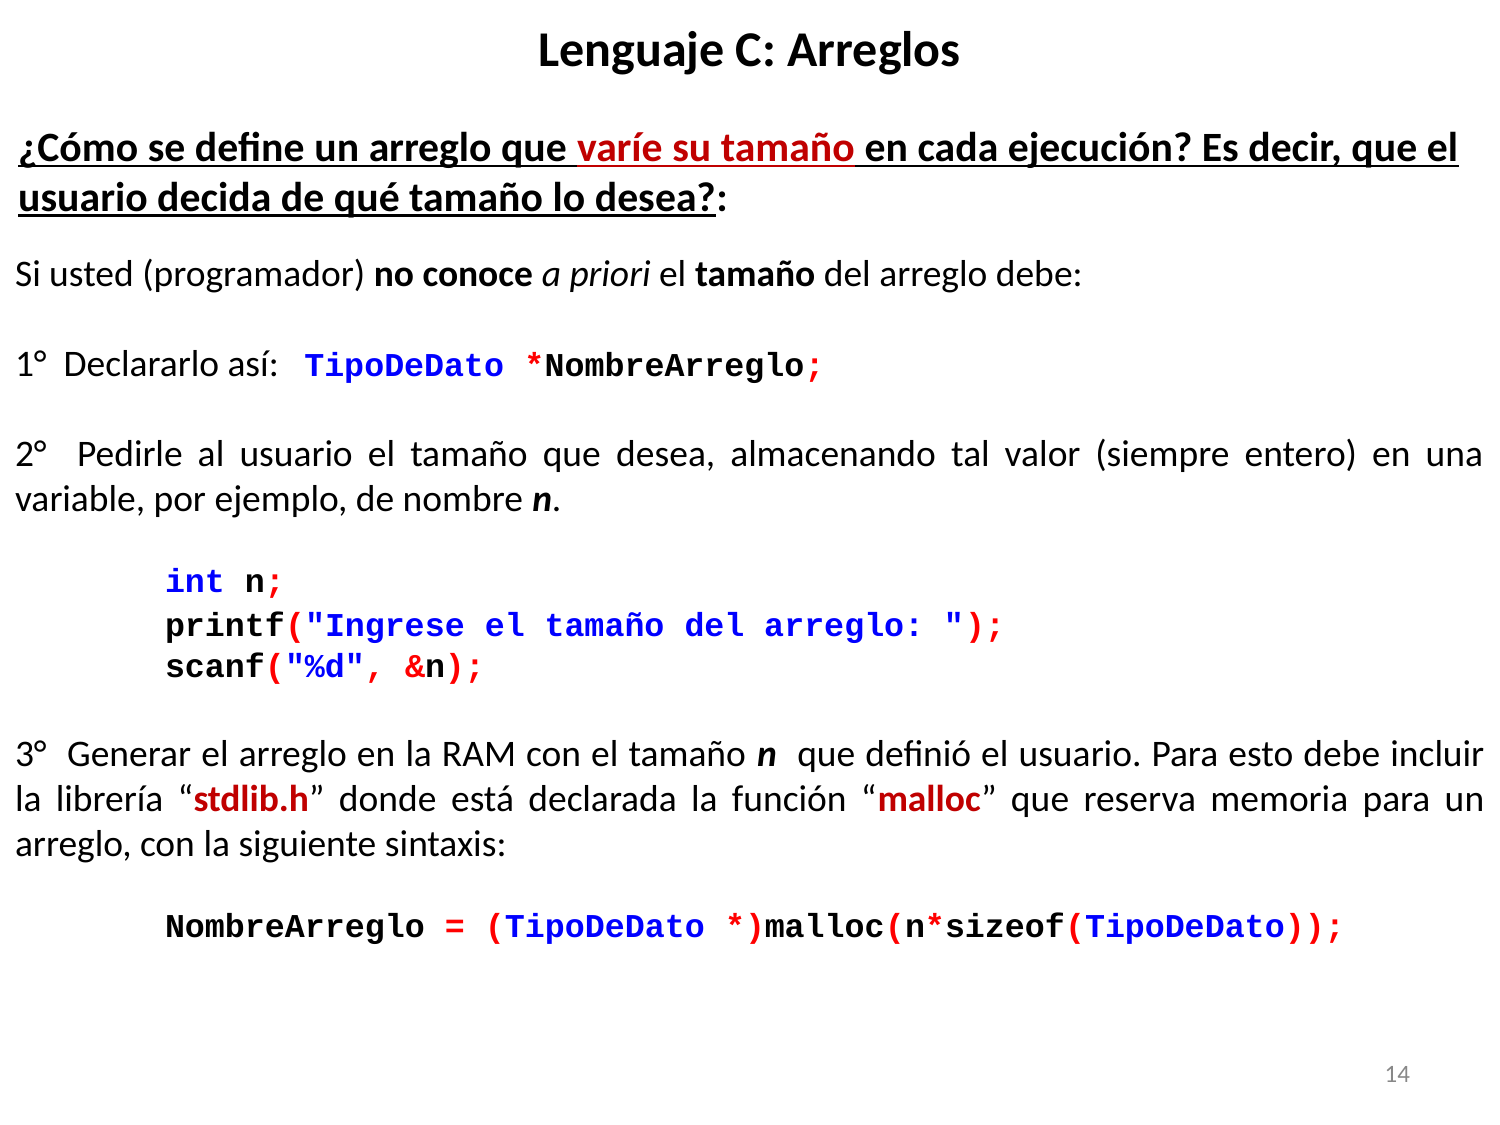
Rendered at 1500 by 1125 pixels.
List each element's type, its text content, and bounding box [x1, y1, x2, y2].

slide_number 14 [1074, 1042, 1425, 1103]
text_box Si usted (programador) no conoce a priori el tamaño del arreglo debe: 1° Declararlo así: TipoDeDato *NombreArreglo; 2° Pedirle al usuario el tamaño que desea, almacenando tal valor (siempre entero) en una variable, por ejemplo, de nombre n. int n; printf("Ingrese el tamaño del arreglo: "); scanf("%d", &n); 3° Generar el arreglo en la RAM con el tamaño n que definió el usuario. Para esto debe incluir la librería “stdlib.h” donde está declarada la función “malloc” que reserva memoria para un arreglo, con la siguiente sintaxis: NombreArreglo = (TipoDeDato *)malloc(n*sizeof(TipoDeDato)); [0, 241, 1500, 952]
text_box ¿Cómo se define un arreglo que varíe su tamaño en cada ejecución? Es decir, que el usuario decida de qué tamaño lo desea?: [3, 112, 1500, 228]
text_box Lenguaje C: Arreglos [74, 0, 1425, 93]
